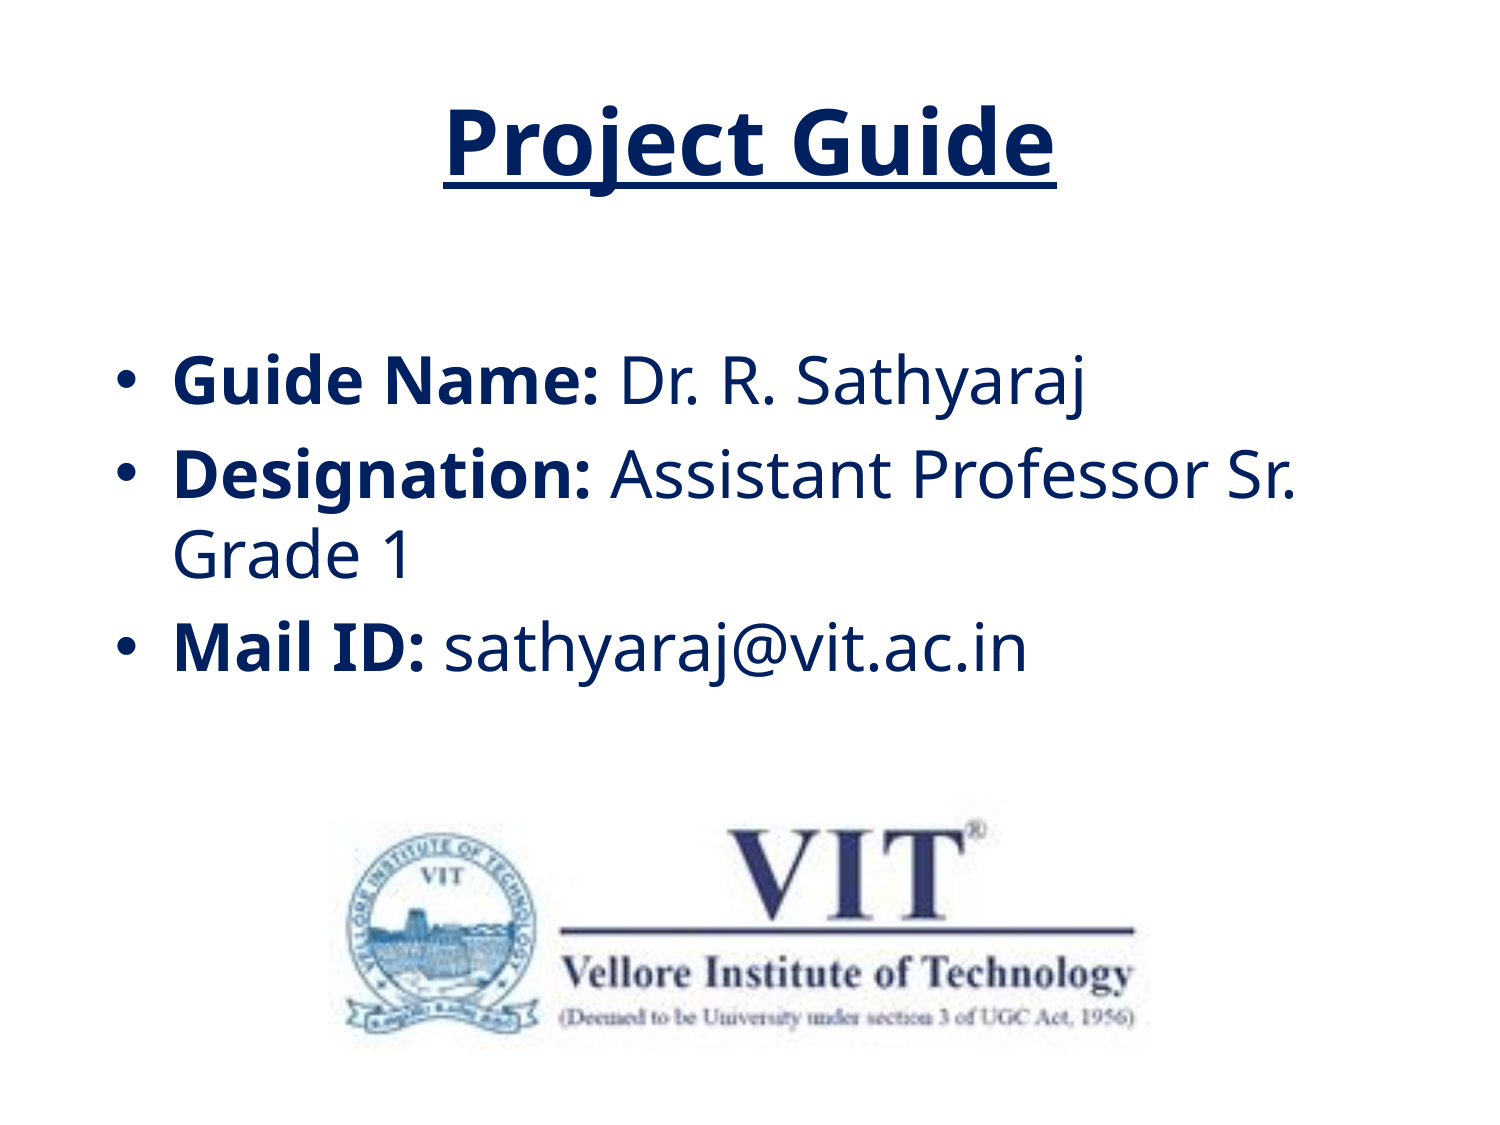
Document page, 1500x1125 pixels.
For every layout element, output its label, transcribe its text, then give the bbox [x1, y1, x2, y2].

list Guide Name: Dr. R. Sathyaraj Designation: Assistant Professor Sr. Grade 1 Mail ID: sathyaraj@vit.ac.in [99, 237, 1450, 980]
picture [327, 774, 1151, 1054]
title Project Guide [75, 45, 1425, 233]
